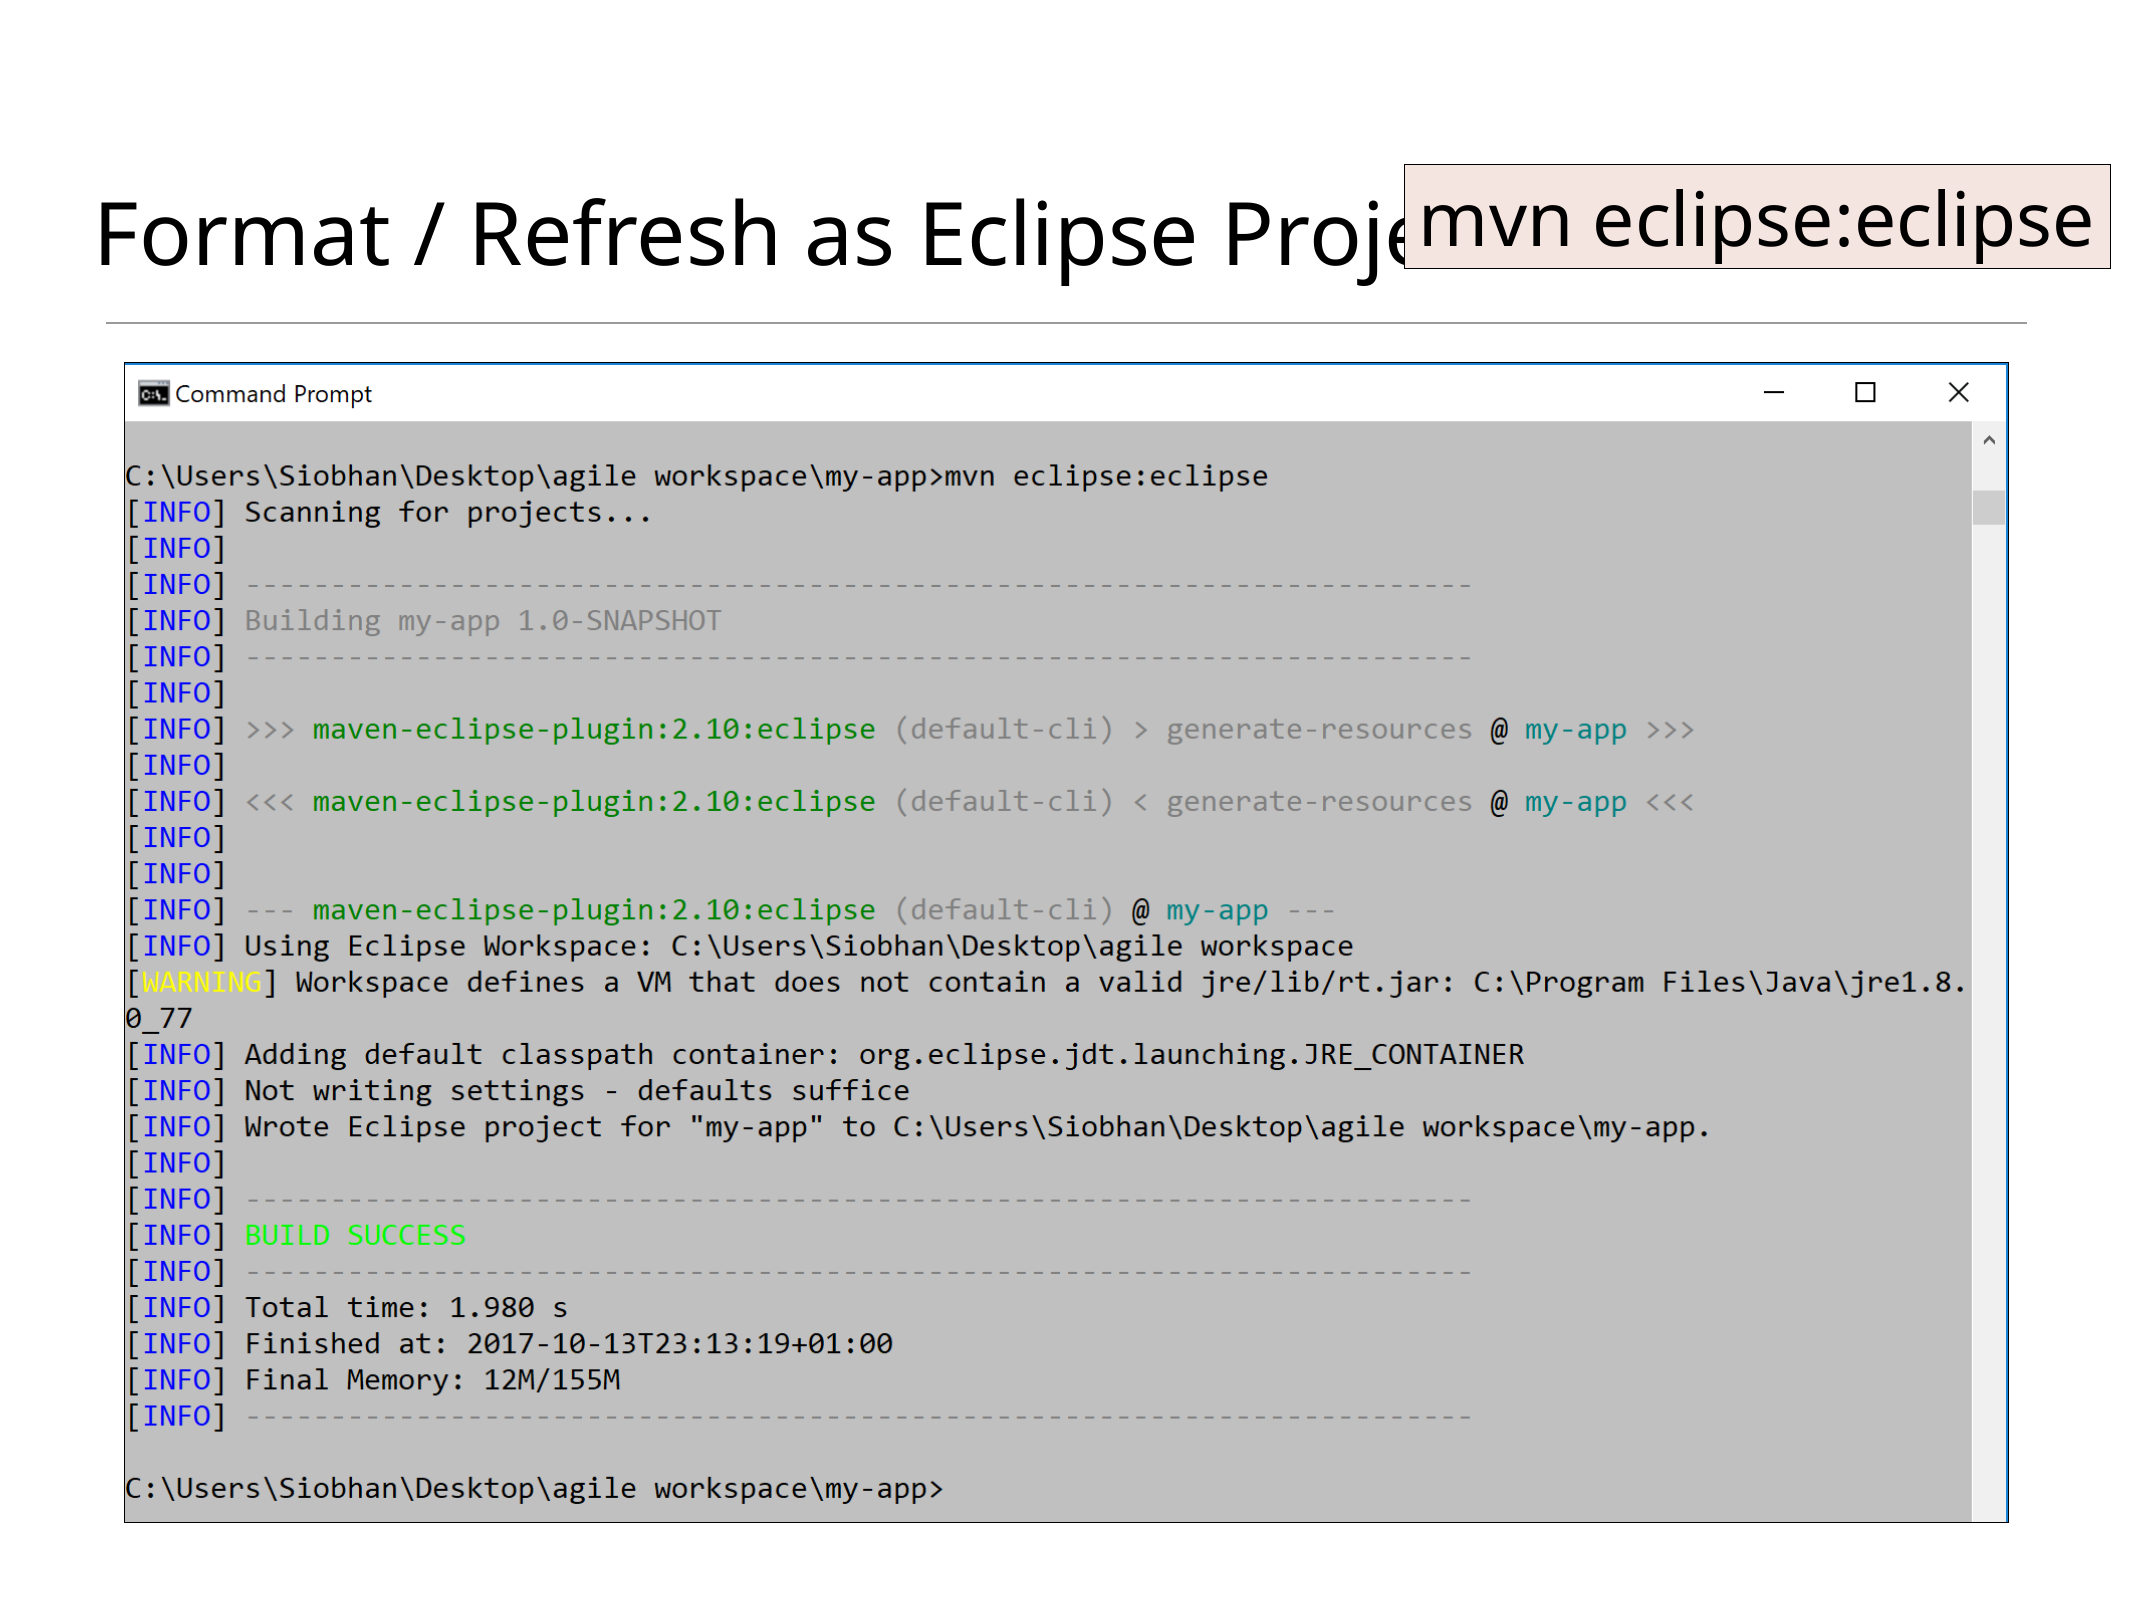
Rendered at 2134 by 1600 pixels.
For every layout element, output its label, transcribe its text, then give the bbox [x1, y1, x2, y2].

picture [124, 362, 2009, 1524]
text_box mvn eclipse:eclipse [1404, 164, 2111, 269]
title Format / Refresh as Eclipse Project [93, 53, 2041, 284]
